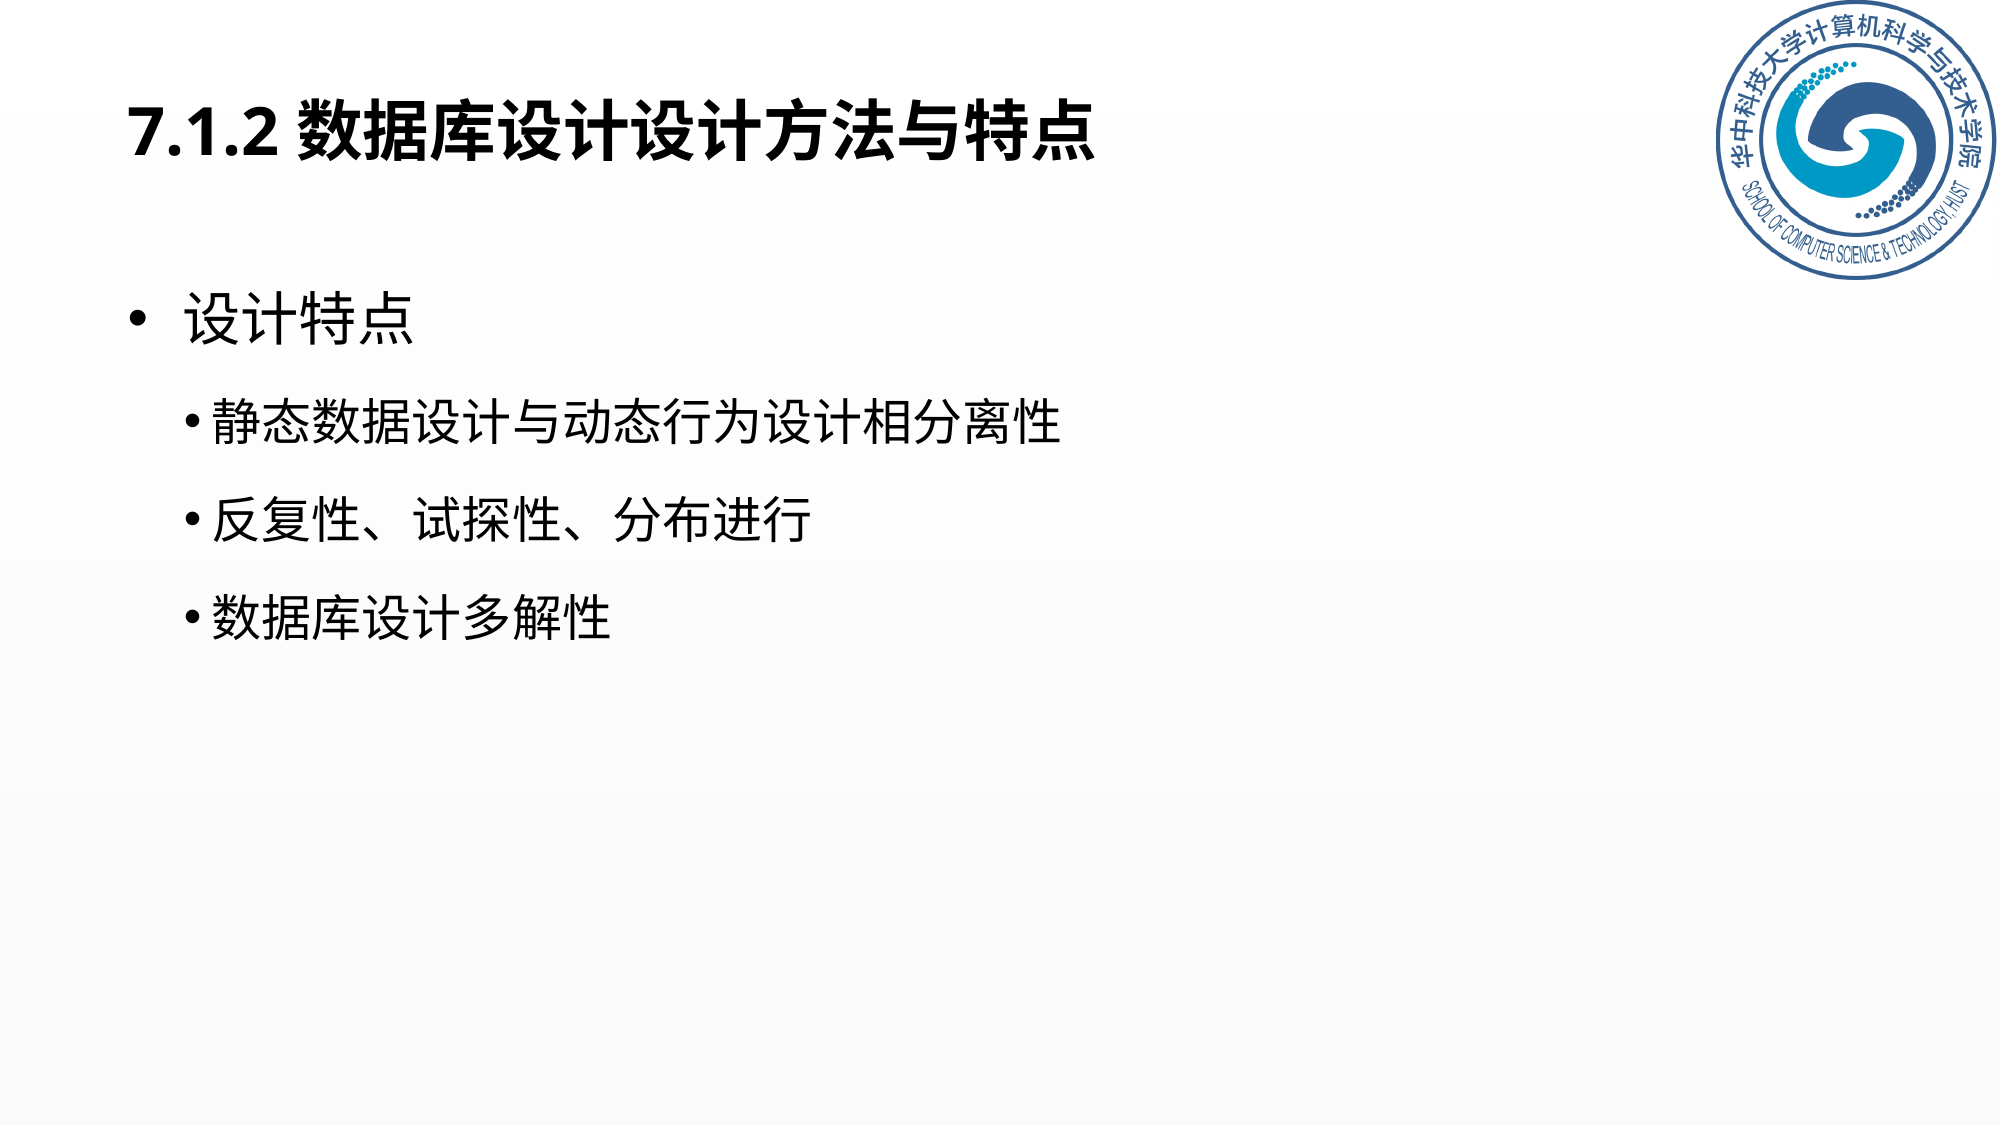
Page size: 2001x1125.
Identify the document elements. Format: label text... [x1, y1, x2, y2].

list 设计特点 静态数据设计与动态行为设计相分离性 反复性、试探性、分布进行 数据库设计多解性 [112, 240, 1425, 1003]
title 7.1.2数据库设计设计方法与特点 [112, 62, 1388, 205]
picture [1716, 0, 1999, 280]
